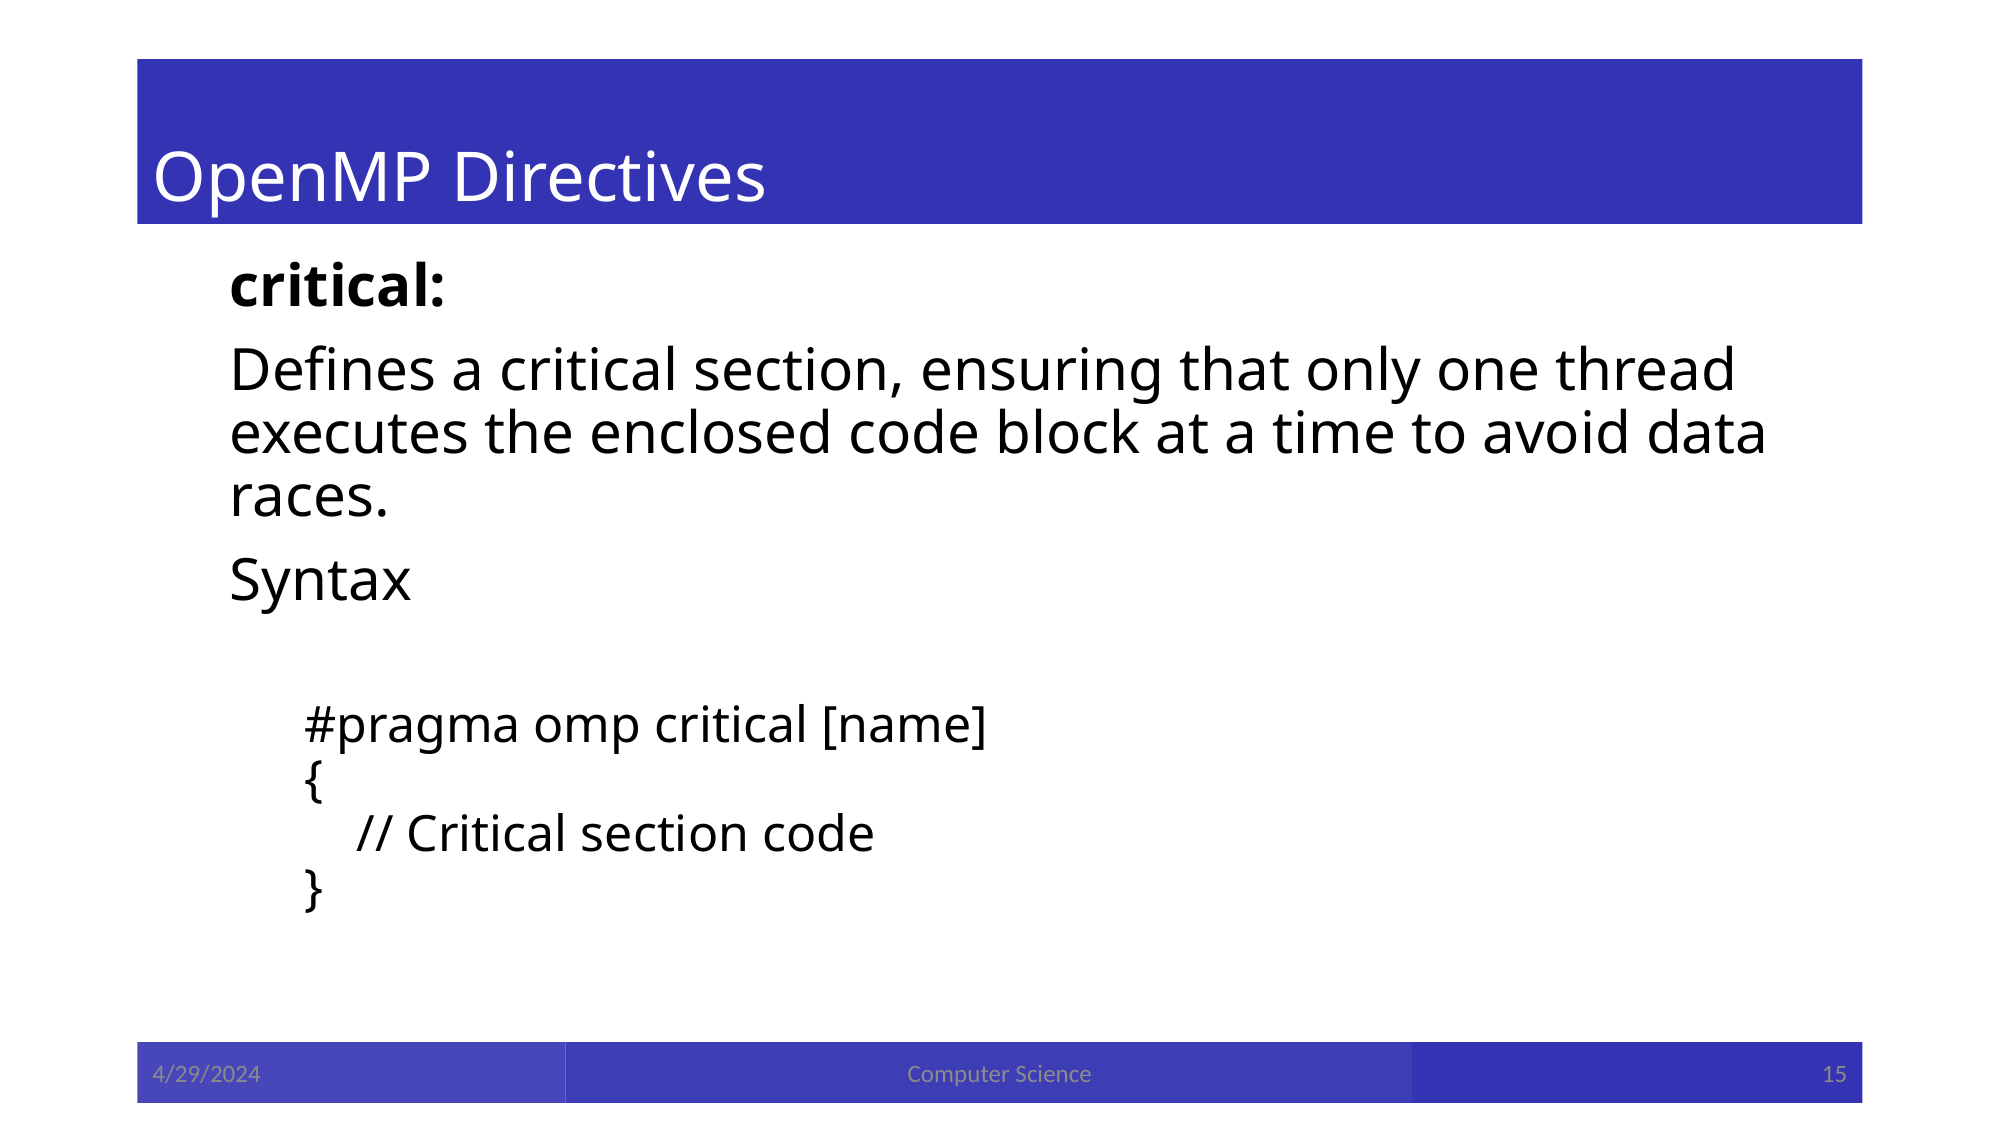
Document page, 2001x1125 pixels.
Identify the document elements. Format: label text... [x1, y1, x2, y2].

title OpenMP Directives [137, 59, 1863, 224]
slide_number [137, 1042, 565, 1103]
list critical: Defines a critical section, ensuring that only one thread executes the enclosed code block at a time to avoid data races. Syntax #pragma omp critical [name] { // Critical section code } [214, 249, 1863, 1014]
slide_number 15 [1412, 1042, 1863, 1103]
footer Computer Science [565, 1042, 1412, 1103]
